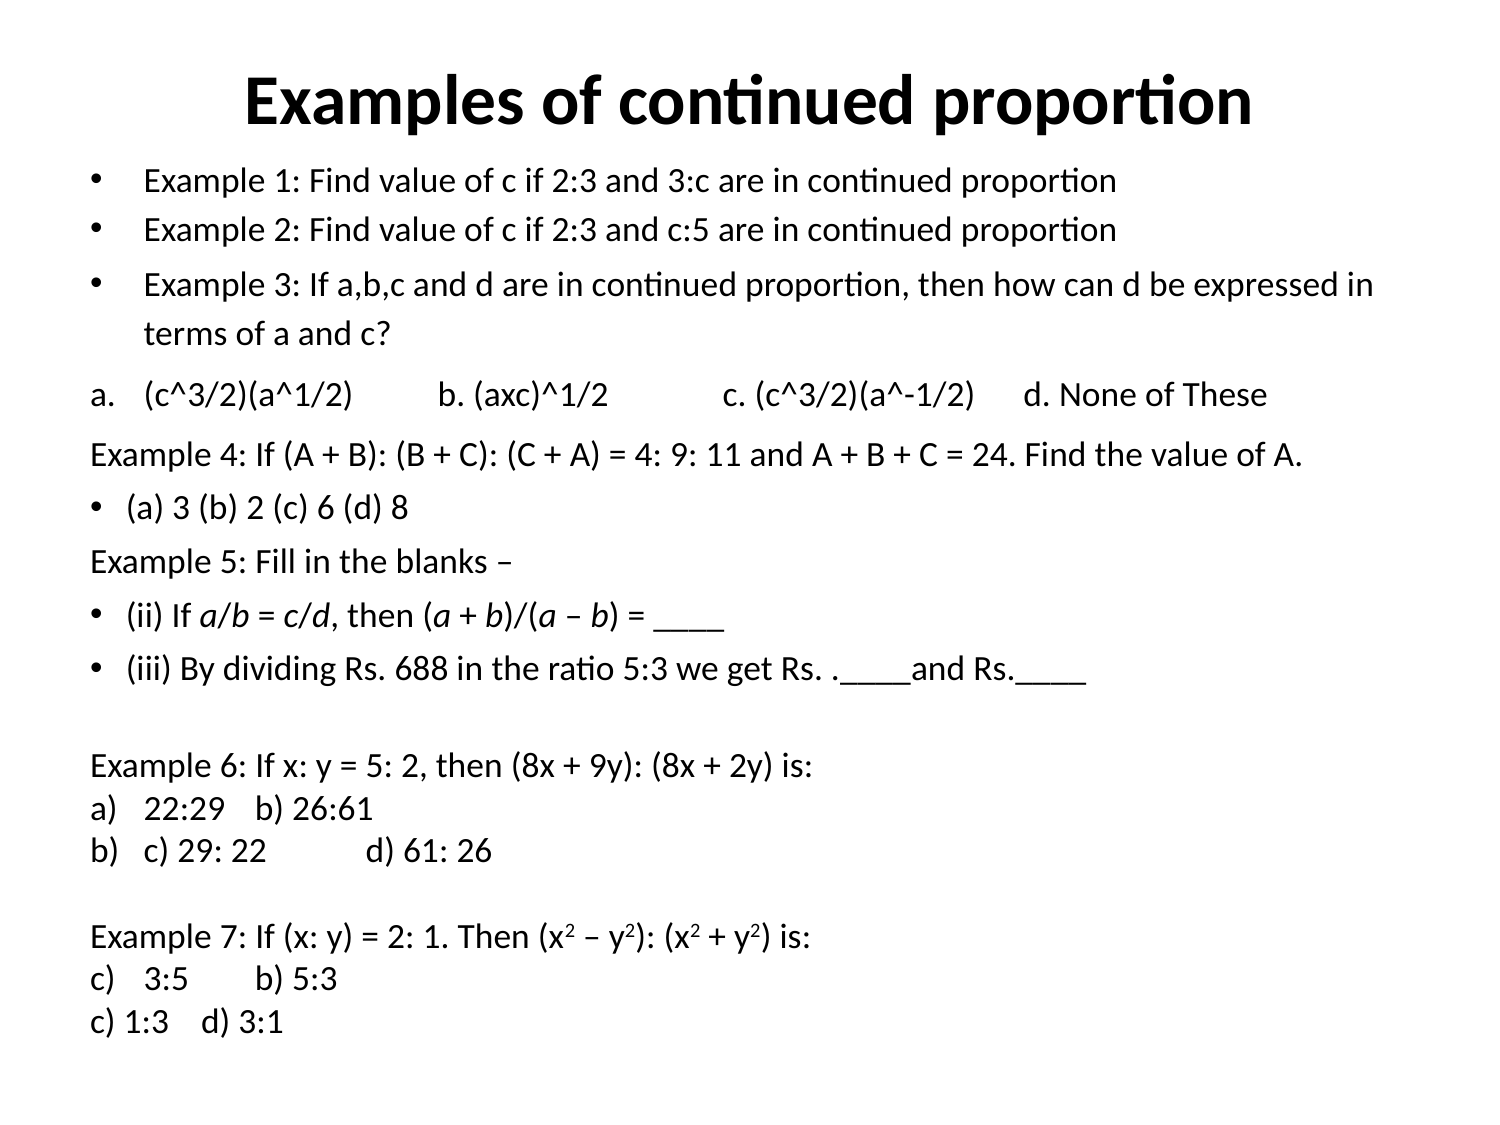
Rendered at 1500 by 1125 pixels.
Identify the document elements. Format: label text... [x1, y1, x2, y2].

title Examples of continued proportion [75, 45, 1425, 149]
list Example 1: Find value of c if 2:3 and 3:c are in continued proportion Example 2: Find value of c if 2:3 and c:5 are in continued proportion Example 3: If a,b,c and d are in continued proportion, then how can d be expressed in terms of a and c? (c^3/2)(a^1/2) b. (axc)^1/2 c. (c^3/2)(a^-1/2) d. None of These Example 4: If (A + B): (B + C): (C + A) = 4: 9: 11 and A + B + C = 24. Find the value of A. (a) 3 (b) 2 (c) 6 (d) 8 Example 5: Fill in the blanks – (ii) If a/b = c/d, then (a + b)/(a – b) = ____ (iii) By dividing Rs. 688 in the ratio 5:3 we get Rs. .____and Rs.____ Example 6: If x: y = 5: 2, then (8x + 9y): (8x + 2y) is: 22:29 b) 26:61 c) 29: 22 d) 61: 26 Example 7: If (x: y) = 2: 1. Then (x2 – y2): (x2 + y2) is: 3:5 b) 5:3 c) 1:3 d) 3:1 [75, 149, 1425, 1059]
